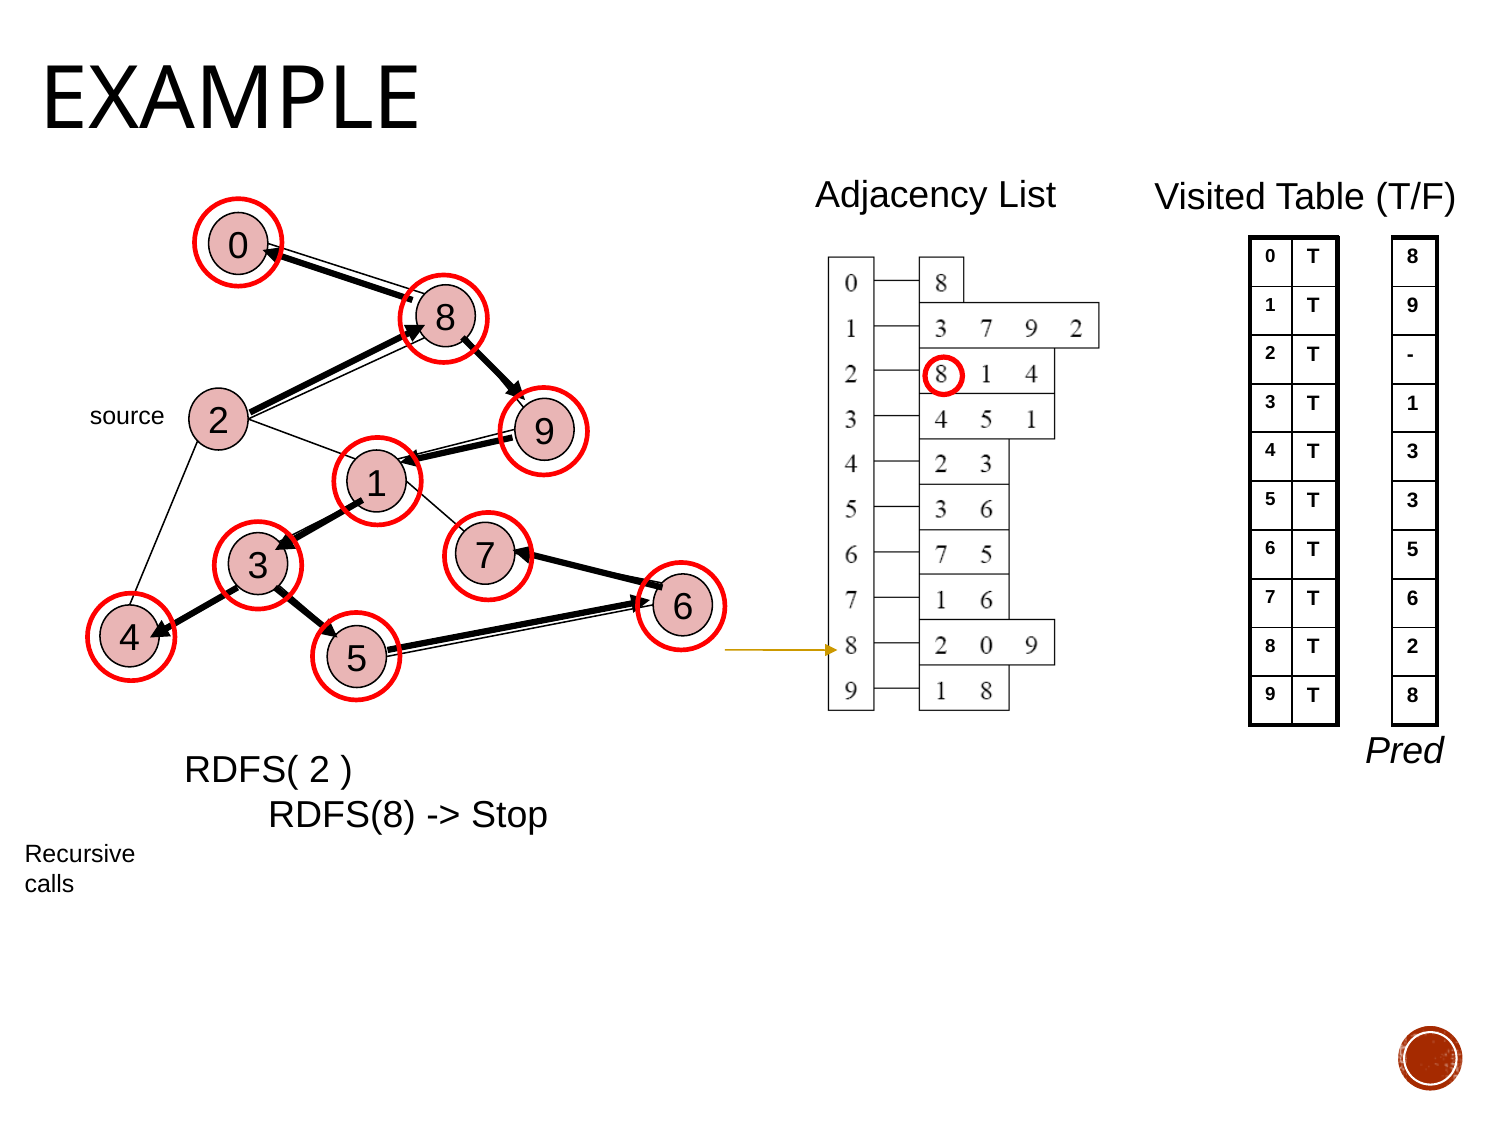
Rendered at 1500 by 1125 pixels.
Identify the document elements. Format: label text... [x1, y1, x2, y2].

table_cell 3 [1393, 482, 1435, 529]
text_box Recursive calls [9, 830, 200, 906]
table_cell T [1293, 287, 1335, 334]
table_header T [1293, 240, 1335, 286]
table_cell T [1293, 628, 1335, 675]
table_cell T [1293, 531, 1335, 578]
table_cell 2 [1393, 628, 1435, 675]
table_cell 6 [1393, 580, 1435, 627]
table_cell 4 [1252, 433, 1291, 480]
table_cell 6 [1252, 531, 1291, 578]
title Example [24, 24, 1375, 175]
table_cell 3 [1252, 385, 1291, 431]
text_box RDFS( 2 ) RDFS(8) -> Stop [169, 737, 1102, 1125]
table_cell 7 [1252, 580, 1291, 627]
table_cell 3 [1393, 433, 1435, 480]
picture [800, 224, 1138, 725]
text_box Pred [1350, 718, 1459, 779]
table_cell T [1293, 677, 1335, 723]
table_cell 2 [1252, 336, 1291, 383]
table_cell T [1293, 336, 1335, 383]
table_cell 8 [1252, 628, 1291, 675]
text_box Visited Table (T/F) [1139, 164, 1472, 225]
table_cell 5 [1393, 531, 1435, 578]
table_cell T [1293, 580, 1335, 627]
table_cell 9 [1252, 677, 1291, 723]
text_box [713, 576, 725, 637]
table_cell 9 [1393, 287, 1435, 334]
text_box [101, 214, 710, 686]
table_header 8 [1393, 240, 1435, 286]
table_header 0 [1252, 240, 1291, 286]
table_cell T [1293, 433, 1335, 480]
text_box [87, 606, 100, 668]
table_cell T [1293, 385, 1335, 431]
text_box Adjacency List [800, 162, 1072, 223]
table_cell T [1293, 482, 1335, 529]
table_cell 1 [1393, 385, 1435, 431]
table_cell 5 [1252, 482, 1291, 529]
table_cell - [1393, 336, 1435, 383]
table_cell 8 [1393, 677, 1435, 718]
table_cell 1 [1252, 287, 1291, 334]
text_box source [75, 392, 101, 438]
text_box [206, 198, 270, 212]
text_box [326, 688, 387, 700]
